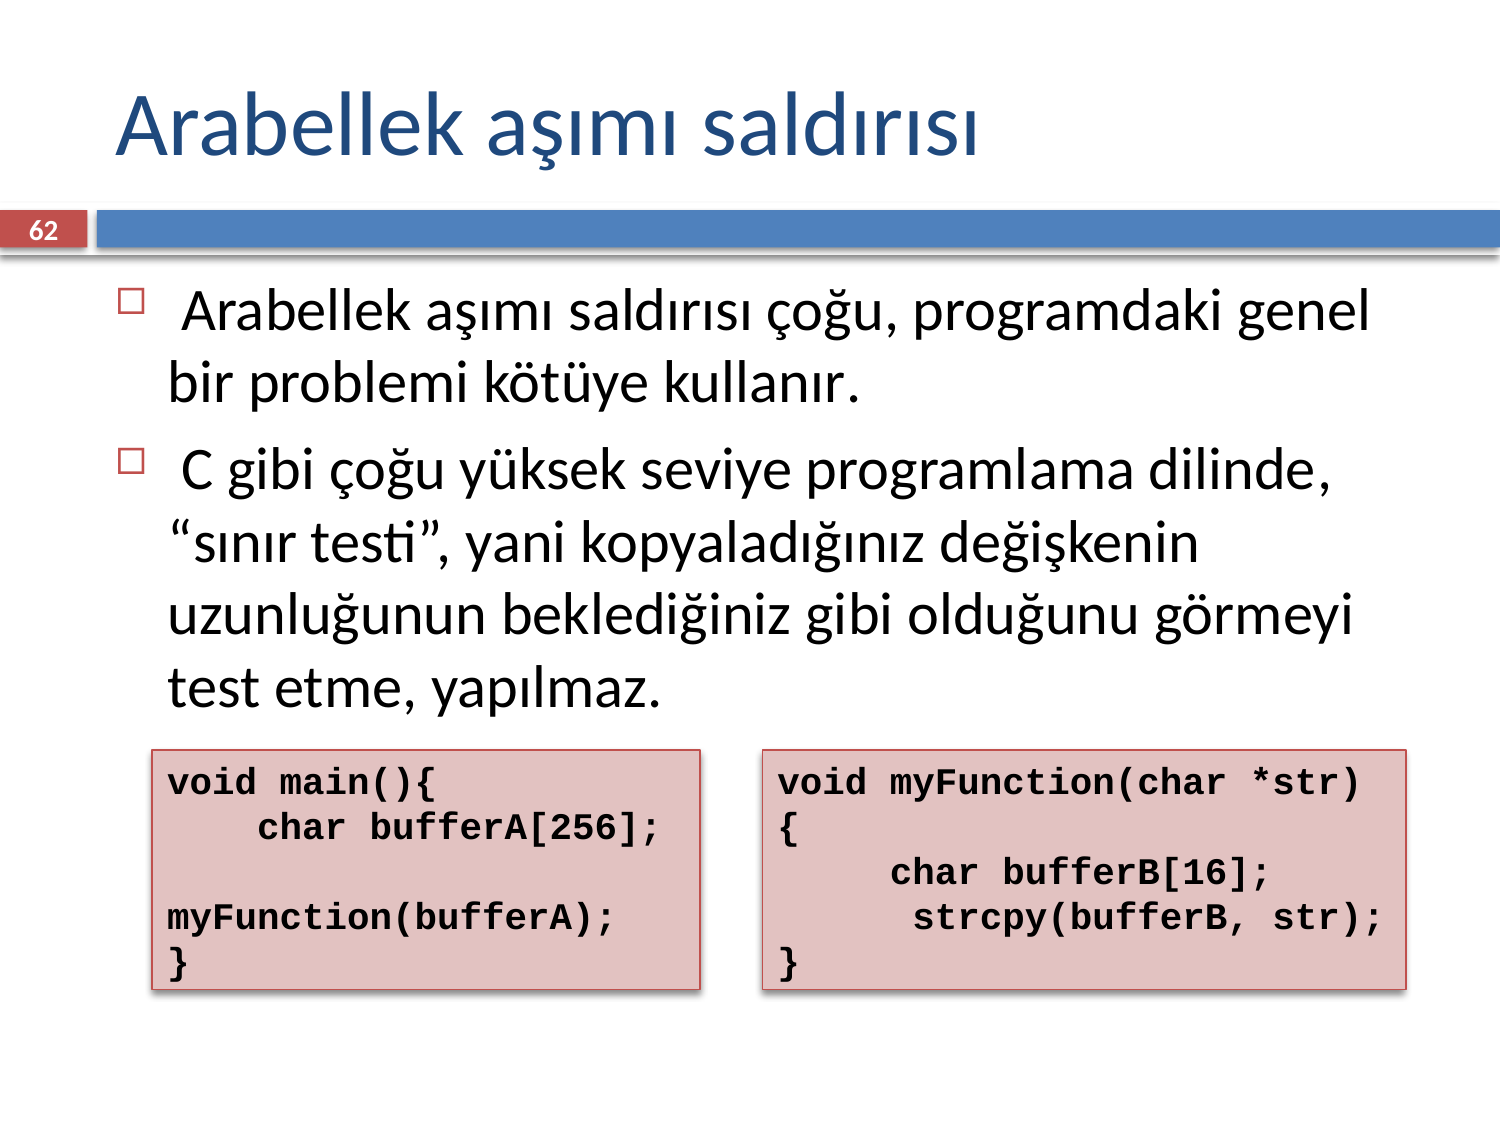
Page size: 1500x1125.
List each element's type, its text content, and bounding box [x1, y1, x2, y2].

text_box void main(){ char bufferA[256]; myFunction(bufferA); } [151, 749, 701, 990]
slide_number 62 [0, 208, 88, 249]
text_box void myFunction(char *str) { char bufferB[16]; strcpy(bufferB, str); } [762, 749, 1407, 990]
title Arabellek aşımı saldırısı [100, 37, 1438, 200]
list Arabellek aşımı saldırısı çoğu, programdaki genel bir problemi kötüye kullanır. C gibi çoğu yüksek seviye programlama dilinde, “sınır testi”, yani kopyaladığınız değişkenin uzunluğunun beklediğiniz gibi olduğunu görmeyi test etme, yapılmaz. [100, 262, 1438, 1005]
